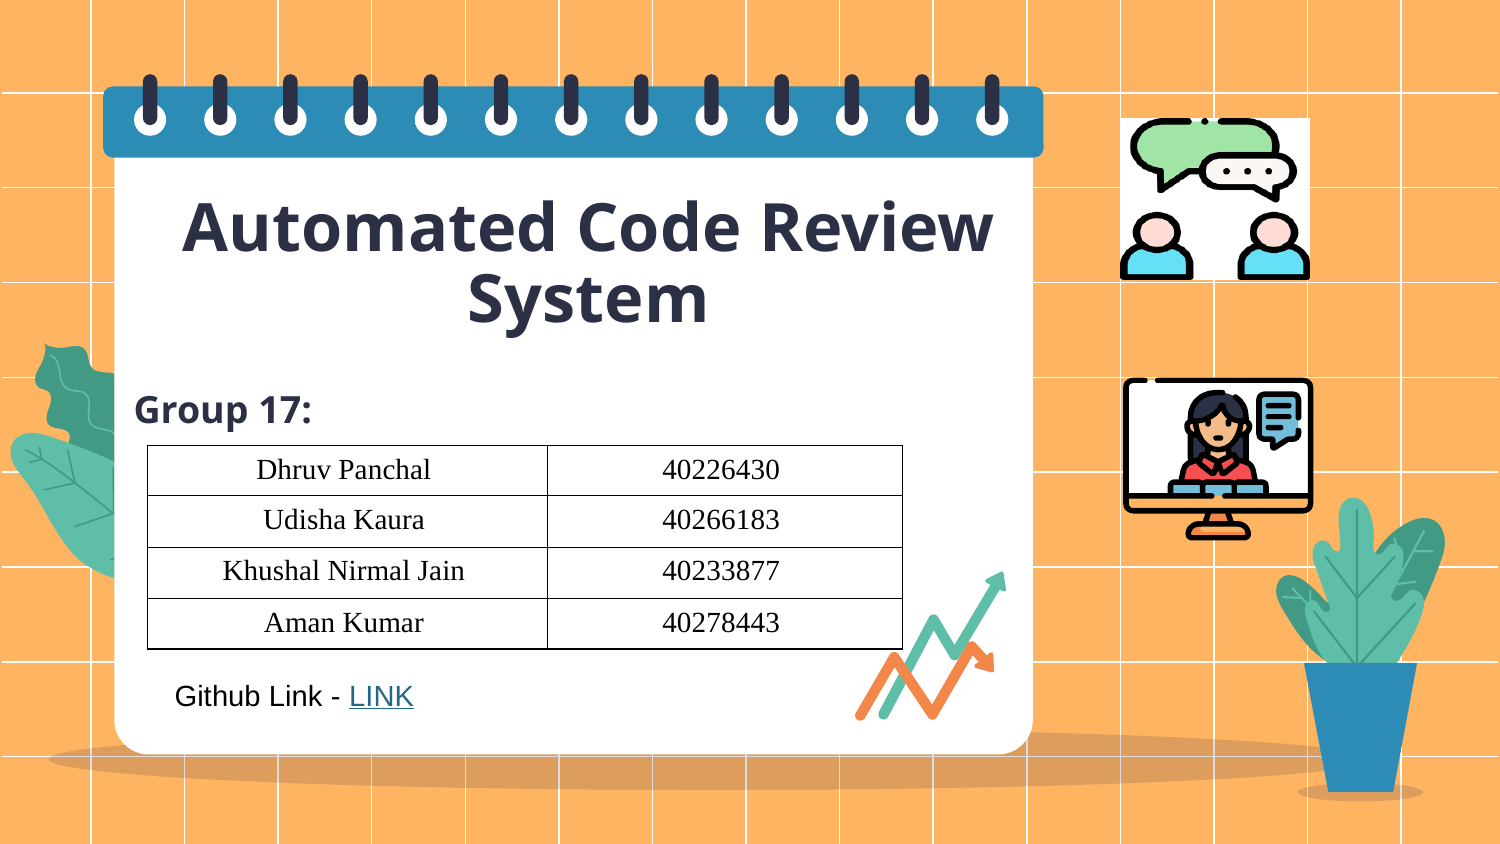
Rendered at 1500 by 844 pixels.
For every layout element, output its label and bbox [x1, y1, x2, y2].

text_box [10, 342, 97, 585]
text_box [1275, 497, 1446, 802]
text_box [1122, 377, 1314, 541]
text_box [854, 571, 1007, 721]
text_box [48, 732, 1270, 791]
text_box [102, 73, 1044, 755]
picture [1120, 118, 1310, 280]
